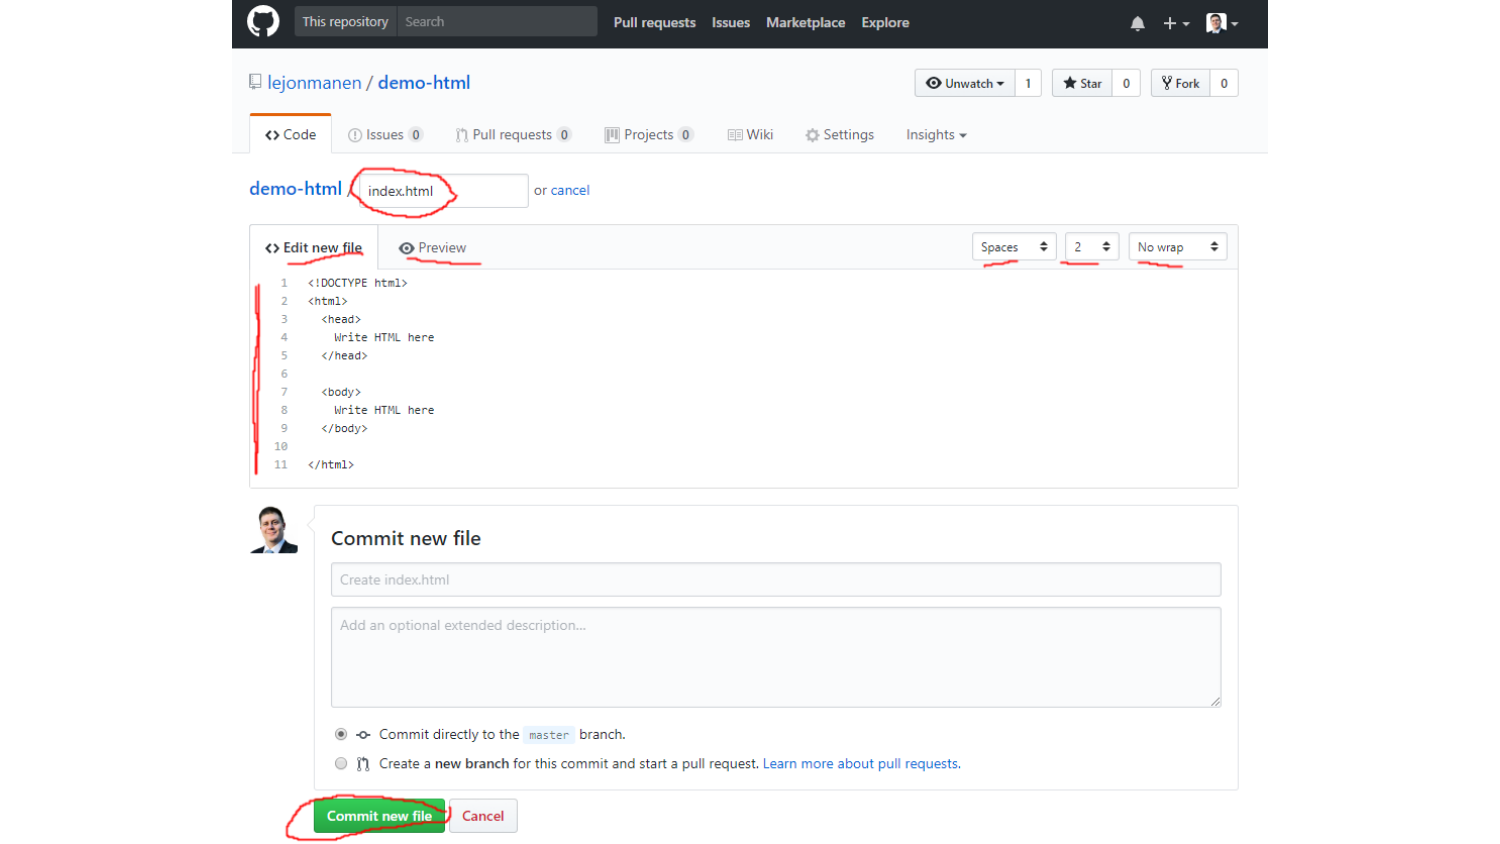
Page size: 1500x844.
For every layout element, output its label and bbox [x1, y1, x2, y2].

picture [232, 0, 1268, 844]
